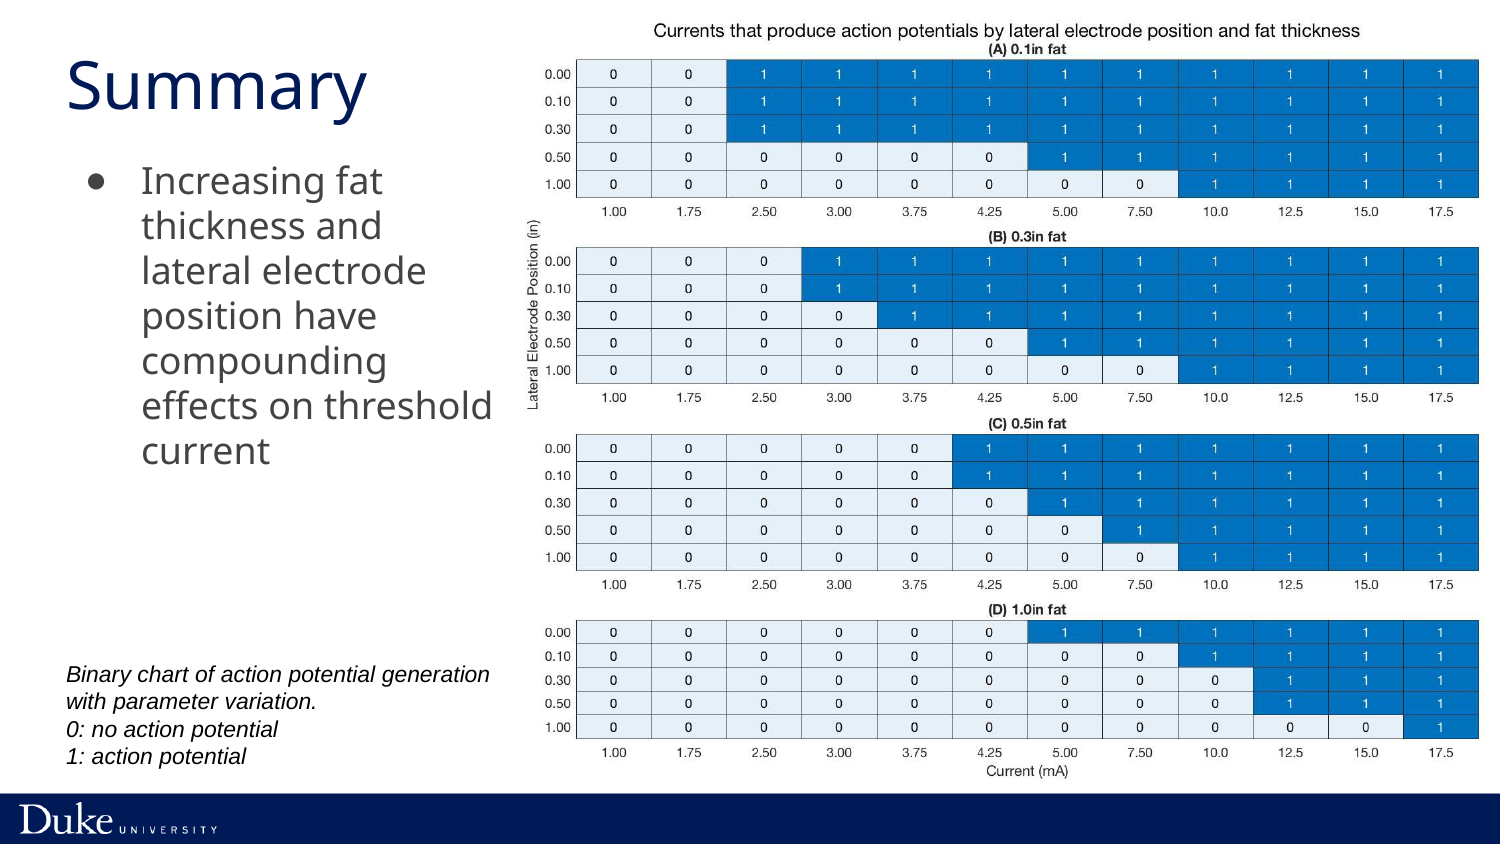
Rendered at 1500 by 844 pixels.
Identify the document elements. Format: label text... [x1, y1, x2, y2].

picture [0, 0, 1500, 844]
list Increasing fat thickness and lateral electrode position have compounding effects on threshold current [51, 141, 508, 647]
title Summary [51, 35, 508, 130]
text_box Binary chart of action potential generation with parameter variation. 0: no action potential 1: action potential [51, 647, 508, 782]
